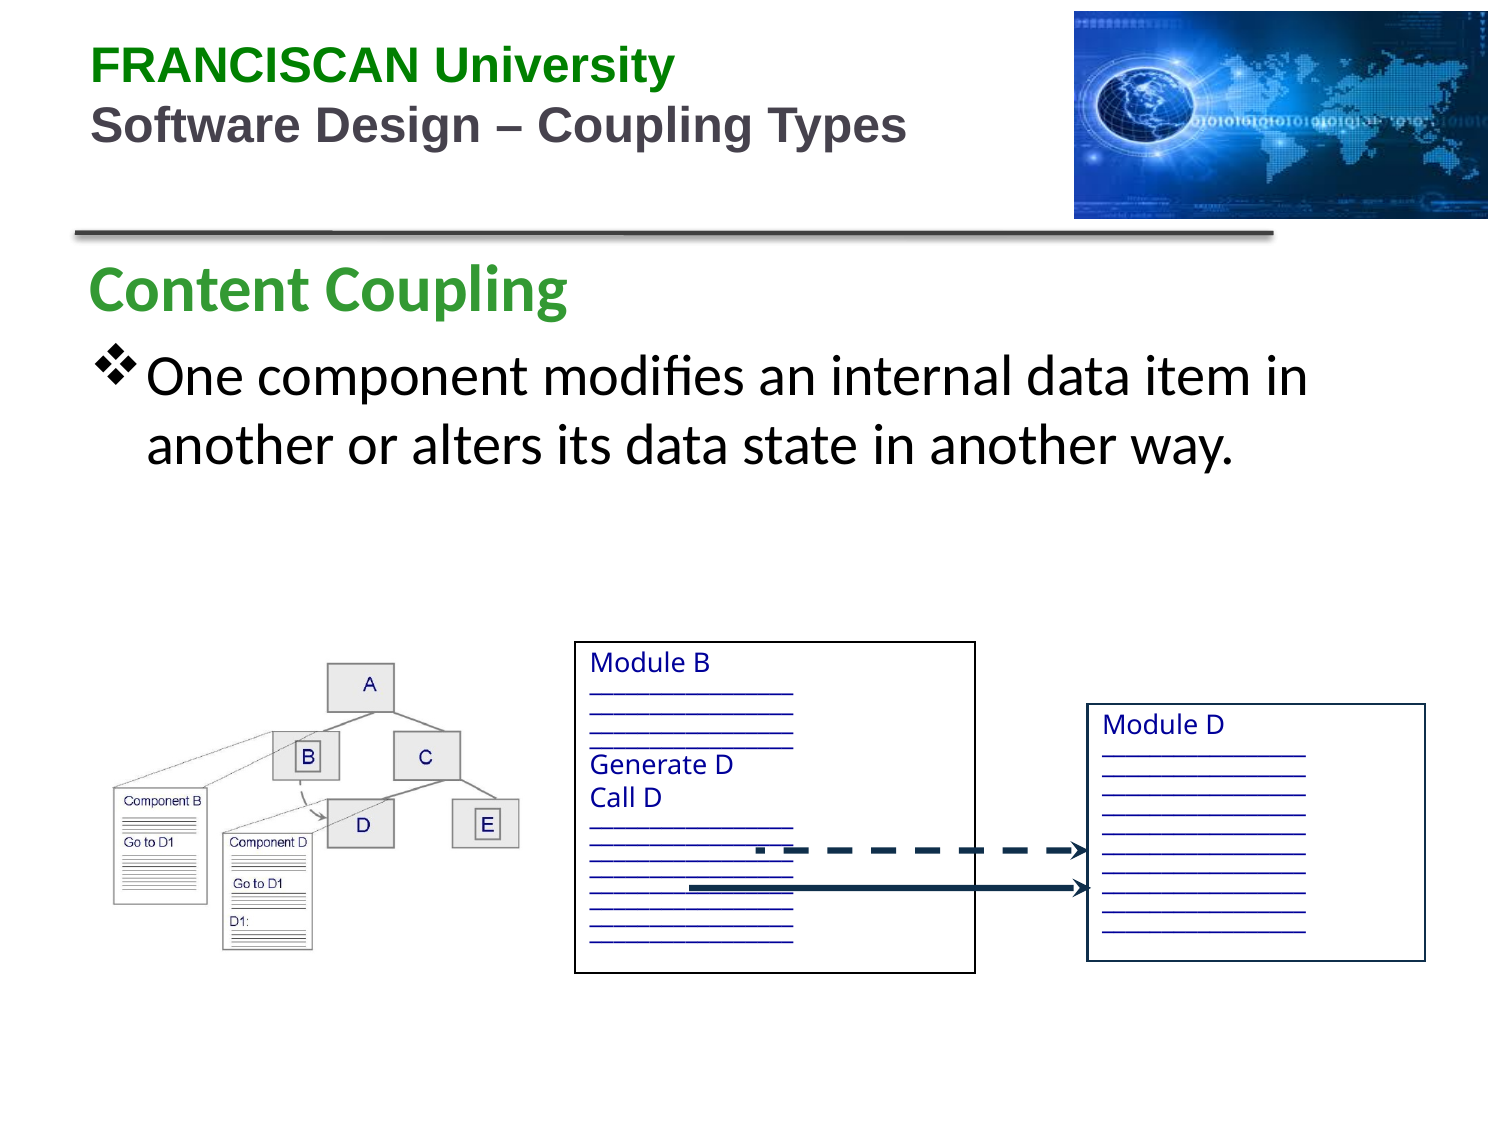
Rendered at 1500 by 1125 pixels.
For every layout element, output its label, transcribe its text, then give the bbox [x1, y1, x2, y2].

text_box [1078, 881, 1092, 895]
text_box [1076, 844, 1090, 857]
picture [1074, 11, 1488, 219]
text_box Module B _________________ _________________ _________________ _________________ Generate D Call D _________________ _________________ _________________ _________________ _________________ _________________ _________________ _________________ [575, 642, 975, 974]
title FRANCISCAN University Software Design – Coupling Types [74, 0, 1423, 186]
list Content Coupling One component modifies an internal data item in another or alters its data state in another way. [75, 237, 1423, 1003]
text_box Module D _________________ _________________ _________________ _________________ _________________ _________________ _________________ _________________ _________________ _________________ [1087, 704, 1425, 961]
picture [112, 658, 526, 959]
